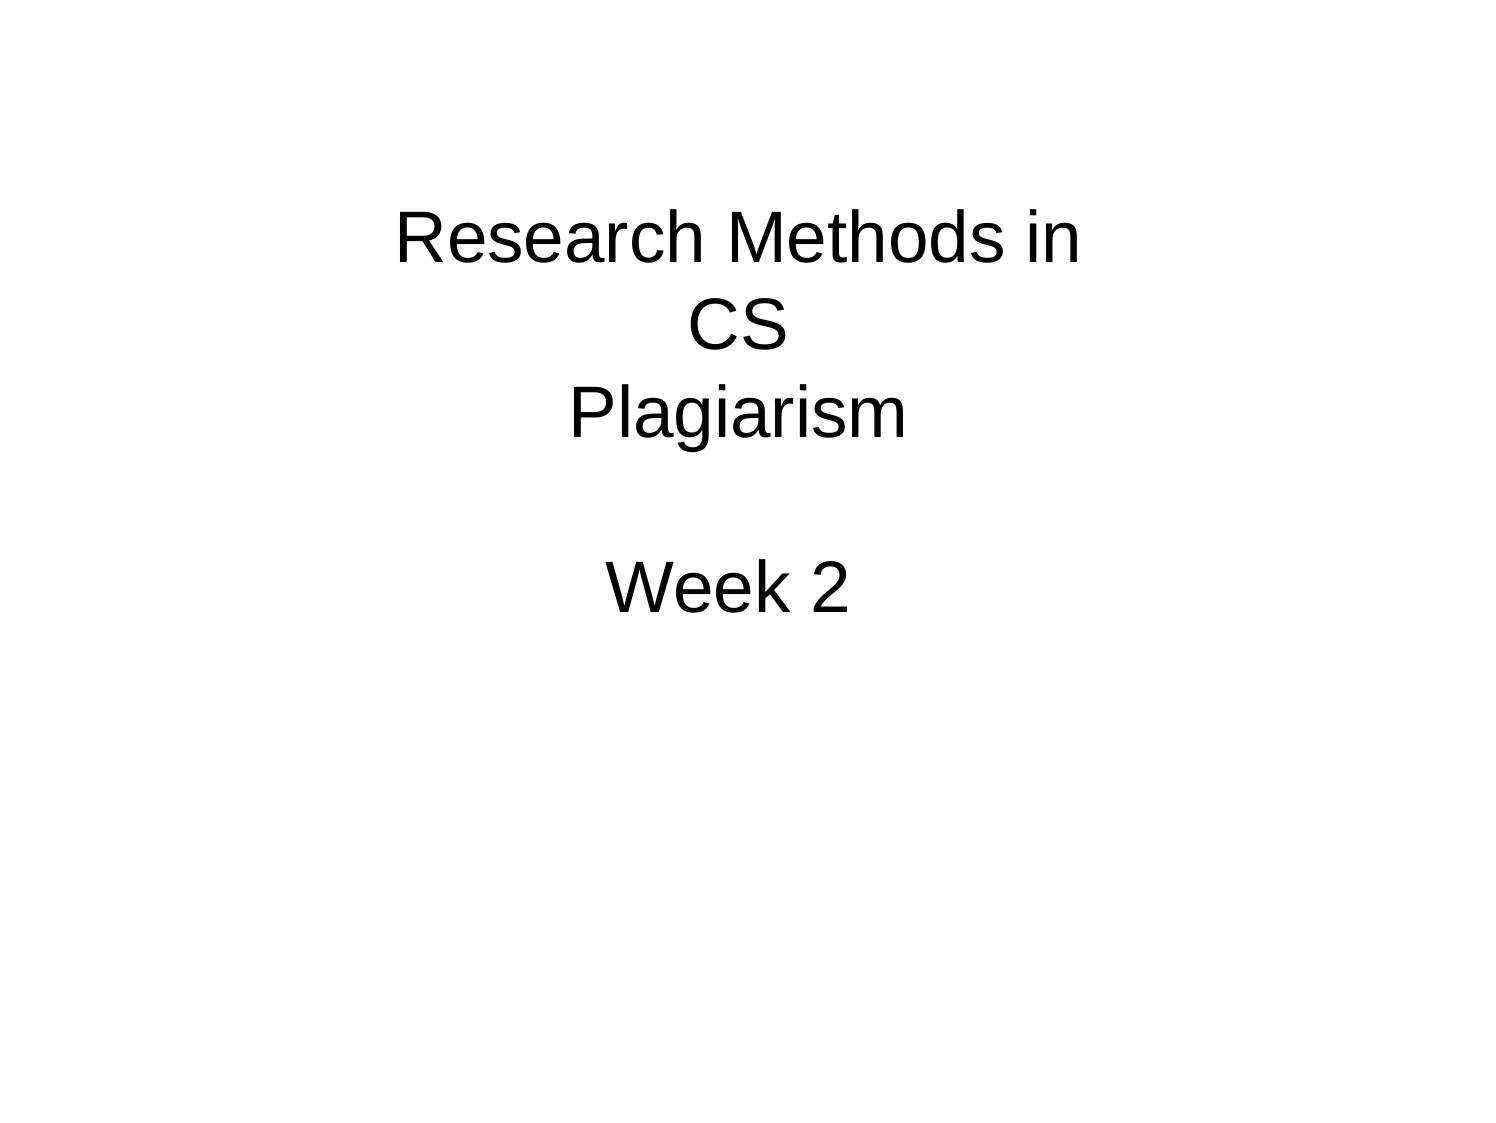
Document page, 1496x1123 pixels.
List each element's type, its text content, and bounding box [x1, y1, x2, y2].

text_box General Research Methods [61, 160, 1417, 281]
text_box Research Methods in CS Plagiarism Week 2 [326, 174, 1152, 642]
